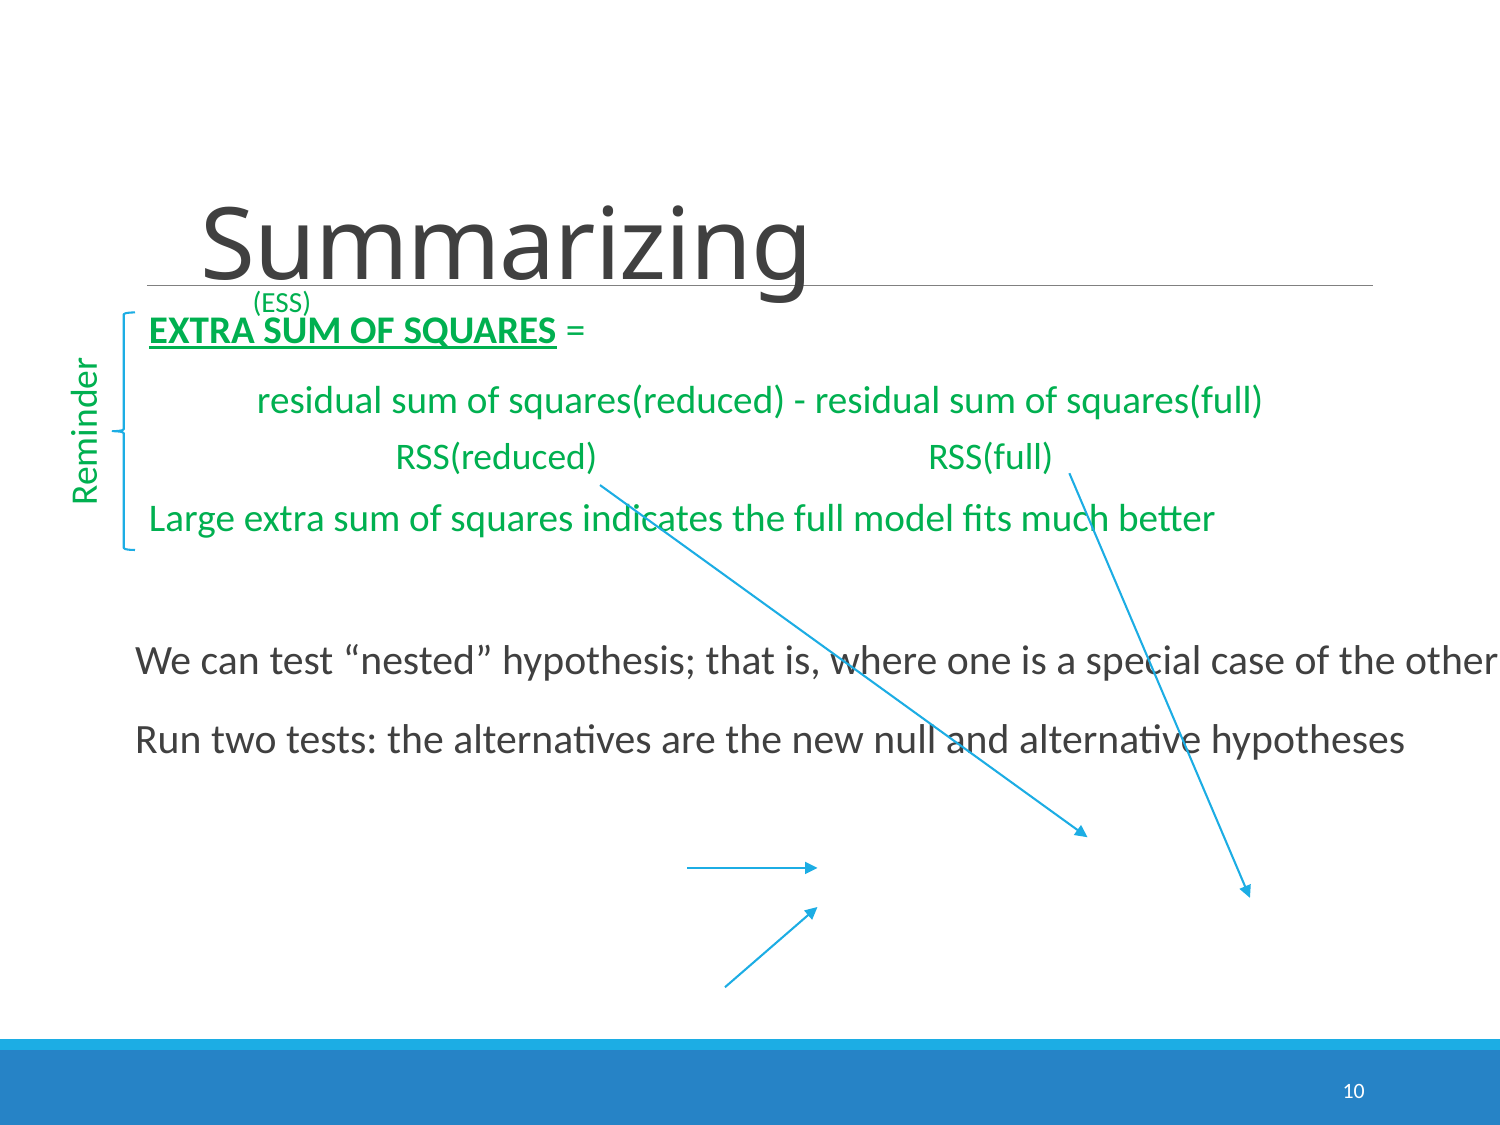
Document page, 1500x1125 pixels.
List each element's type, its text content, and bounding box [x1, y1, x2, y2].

text_box RSS(reduced) [380, 424, 613, 485]
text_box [1068, 472, 1251, 899]
text_box [112, 311, 136, 552]
title Summarizing [185, 69, 1424, 308]
text_box (ESS) [237, 275, 327, 326]
text_box Reminder [51, 342, 112, 521]
slide_number 10 [1218, 1059, 1380, 1120]
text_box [599, 484, 1066, 838]
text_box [724, 906, 818, 988]
list extra sum of squares = residual sum of squares(reduced) - residual sum of squares(full) Large extra sum of squares indicates the full model fits much better [135, 302, 1373, 550]
text_box RSS(full) [913, 424, 1069, 481]
text_box We can test “nested” hypothesis; that is, where one is a special case of the other Run two tests: the alternatives are the new null and alternative hypotheses [134, 624, 1500, 938]
